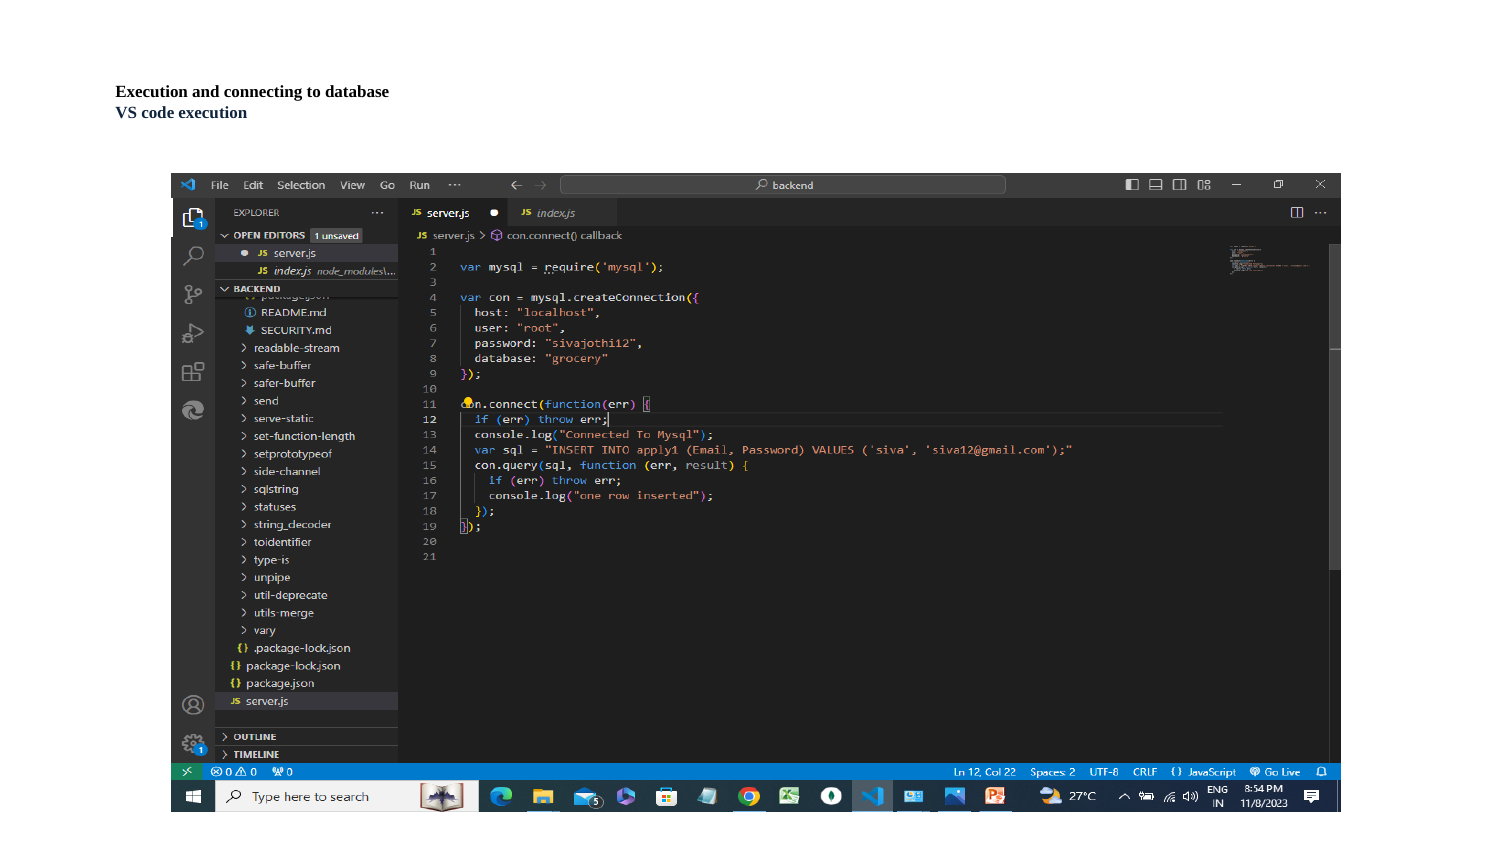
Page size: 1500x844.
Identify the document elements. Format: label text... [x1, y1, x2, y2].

picture [170, 173, 1341, 812]
title Execution and connecting to database VS code execution [100, 32, 1341, 151]
